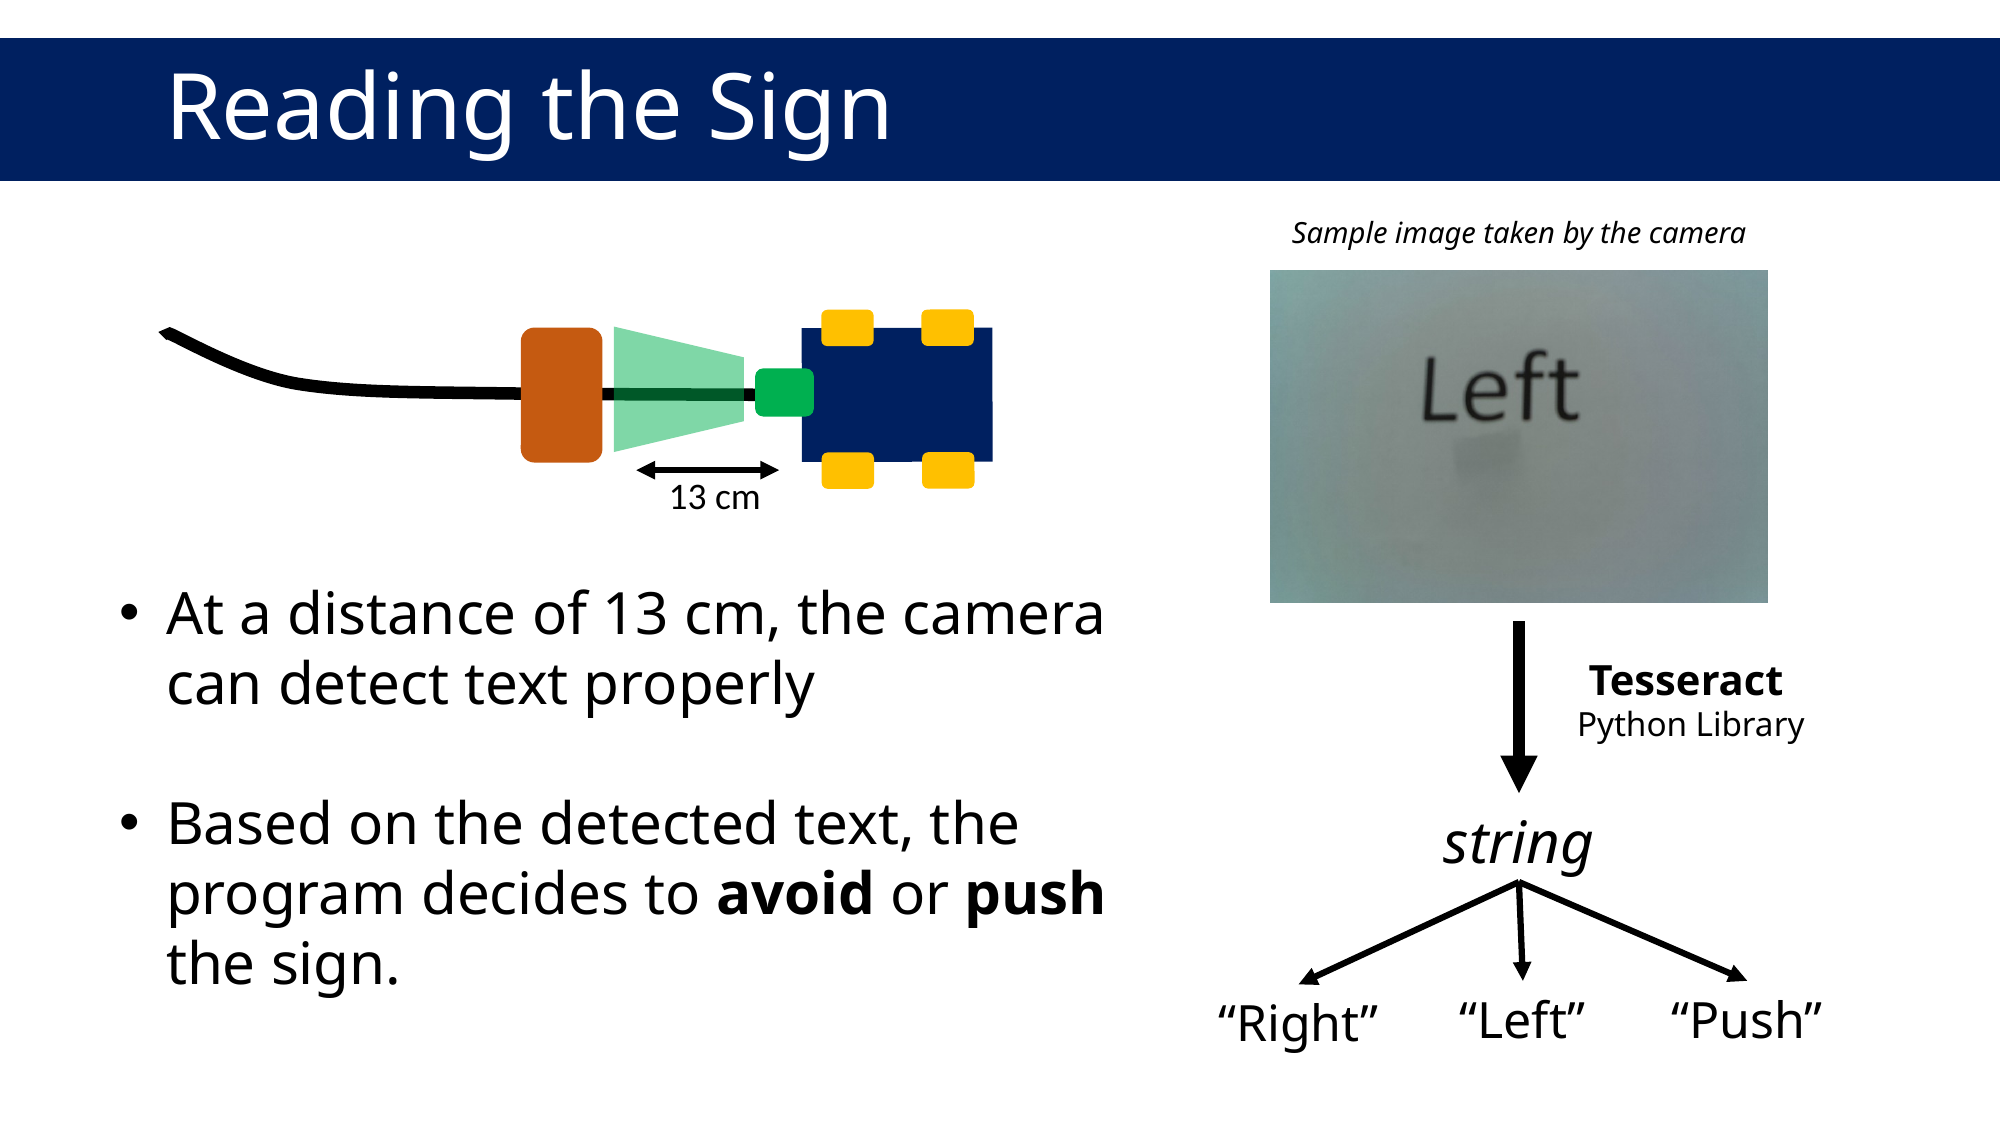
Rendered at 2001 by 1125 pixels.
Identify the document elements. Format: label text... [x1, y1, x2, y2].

title Reading the Sign [0, 38, 2000, 181]
text_box “Right” [1134, 984, 1464, 1059]
text_box “Left” [1358, 981, 1582, 1056]
text_box [745, 379, 754, 396]
text_box [612, 325, 745, 454]
text_box “Push” [1582, 980, 1912, 1056]
text_box string [1354, 797, 1684, 882]
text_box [1298, 883, 1519, 985]
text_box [1518, 883, 1748, 981]
text_box [519, 326, 604, 464]
picture [1270, 270, 1768, 603]
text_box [800, 296, 996, 502]
text_box [754, 367, 800, 418]
text_box [604, 368, 612, 396]
text_box [167, 332, 519, 395]
text_box Sample image taken by the camera [1270, 206, 1768, 257]
text_box Tesseract Python Library [1526, 646, 1856, 751]
text_box At a distance of 13 cm, the camera can detect text properly Based on the detected text, the program decides to avoid or push the sign. [104, 568, 1134, 1004]
text_box 13 cm [619, 464, 811, 525]
